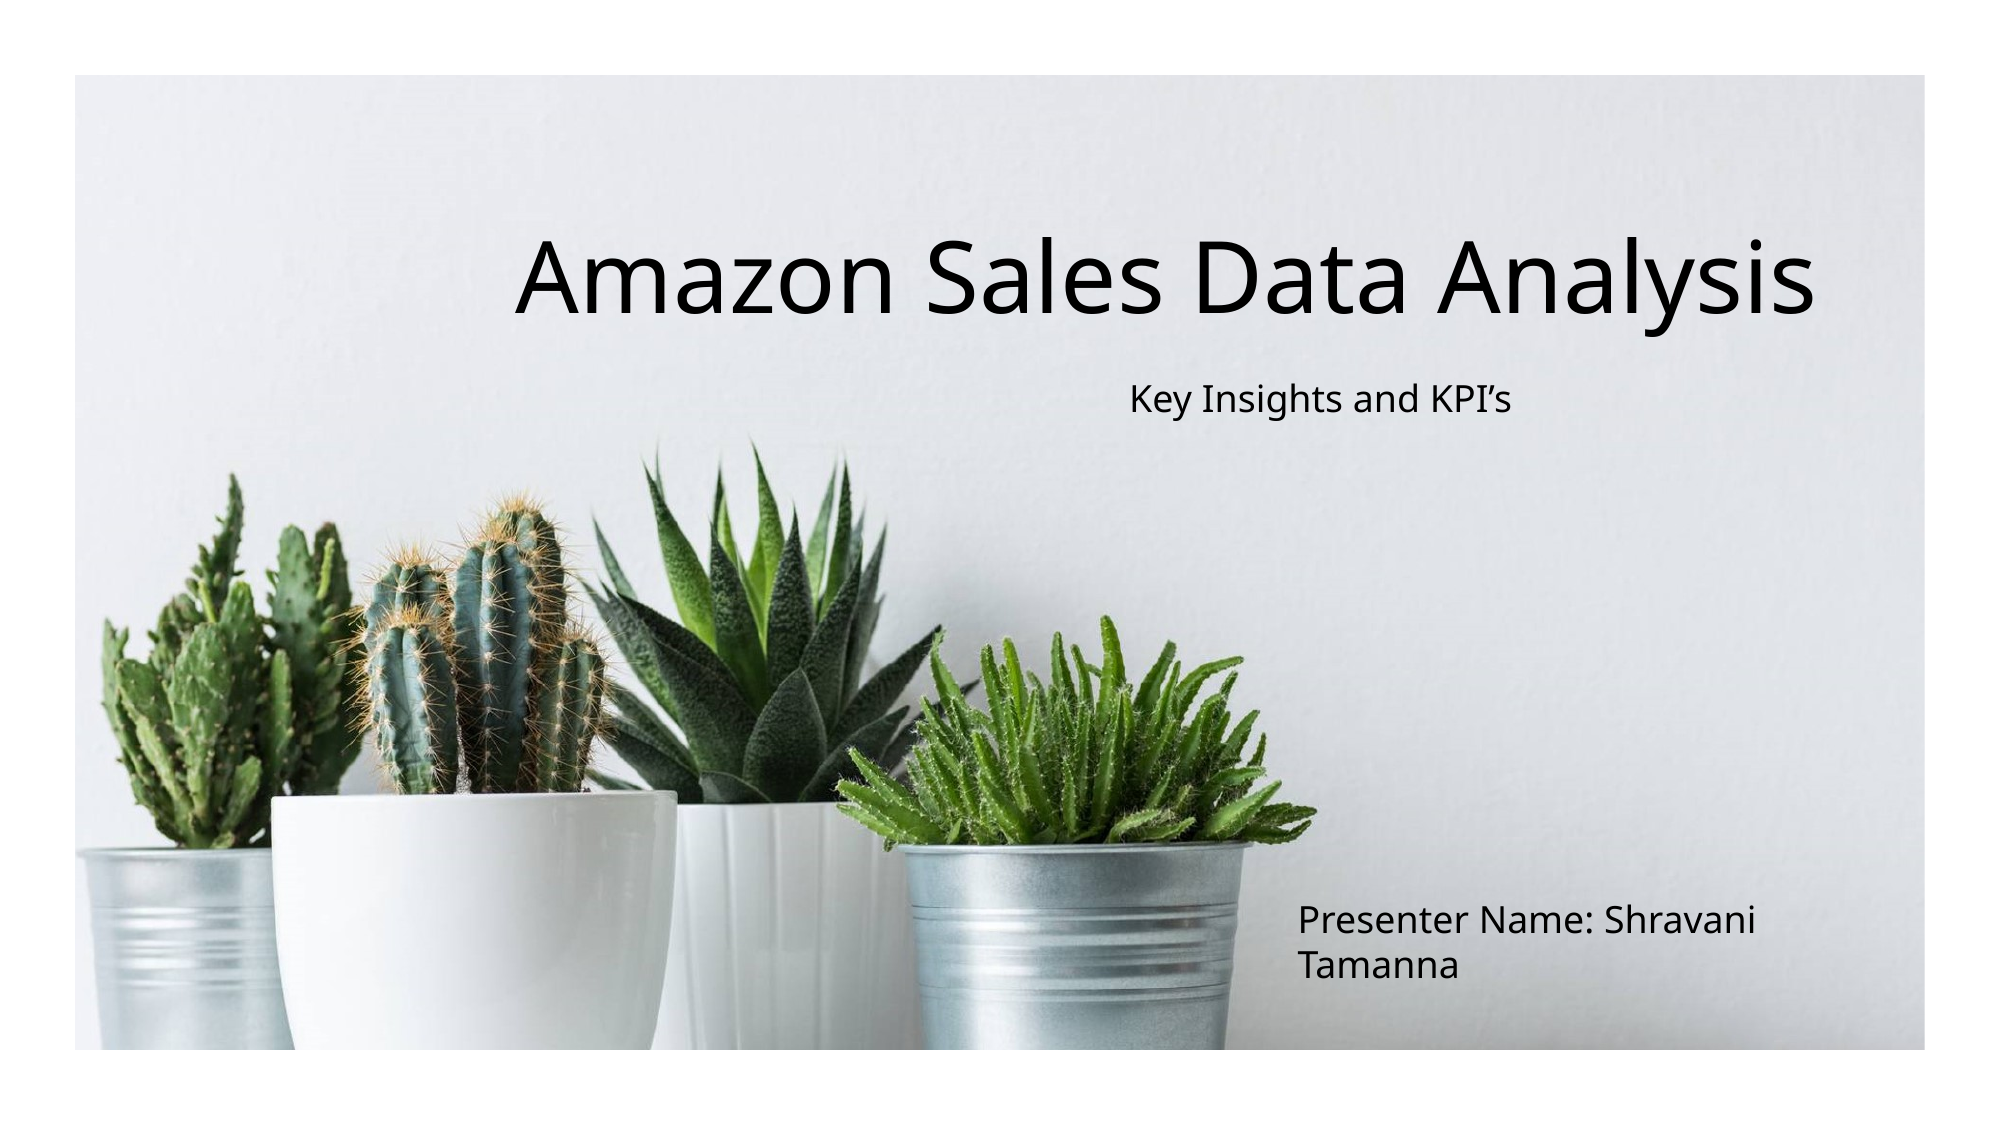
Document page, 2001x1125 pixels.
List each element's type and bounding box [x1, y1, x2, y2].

picture [75, 74, 1925, 1050]
